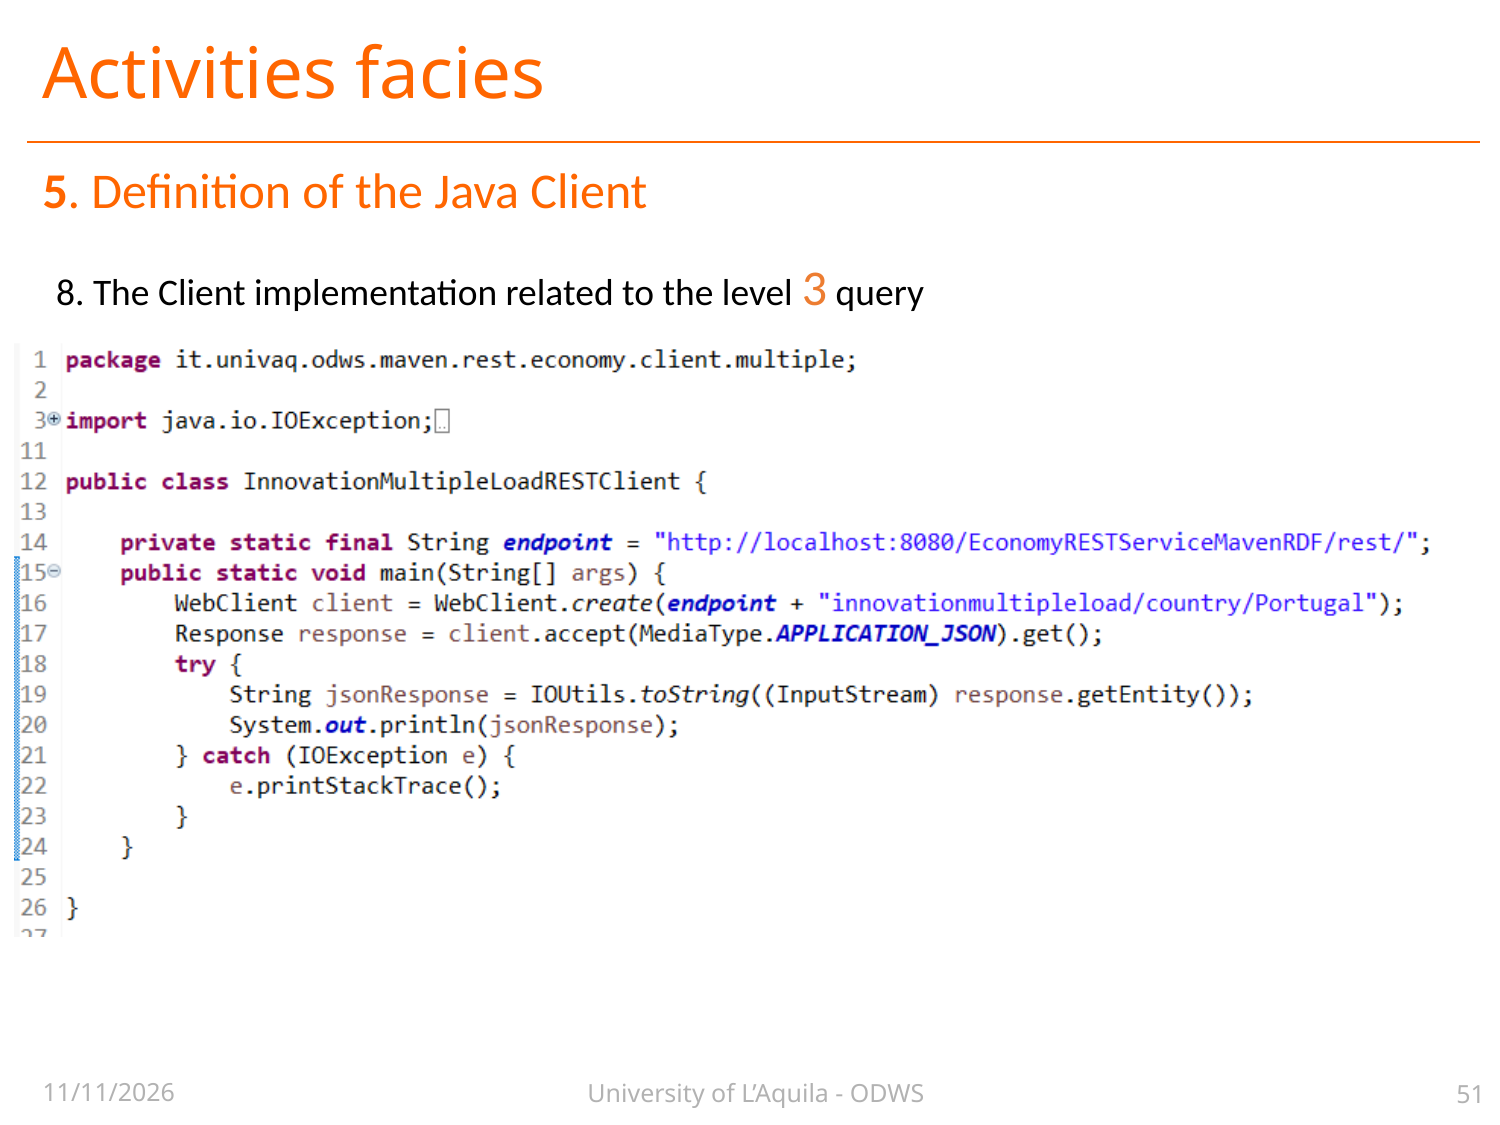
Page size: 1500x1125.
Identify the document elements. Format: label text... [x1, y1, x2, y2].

title Activities facies [27, 14, 1480, 138]
text_box 8. The Client implementation related to the level 3 query [41, 248, 1291, 324]
list 5. Definition of the Java Client [27, 151, 1395, 235]
footer University of L’Aquila - ODWS [419, 1062, 1094, 1123]
picture [14, 342, 1480, 937]
slide_number 51 [1162, 1065, 1500, 1125]
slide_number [27, 1064, 365, 1124]
